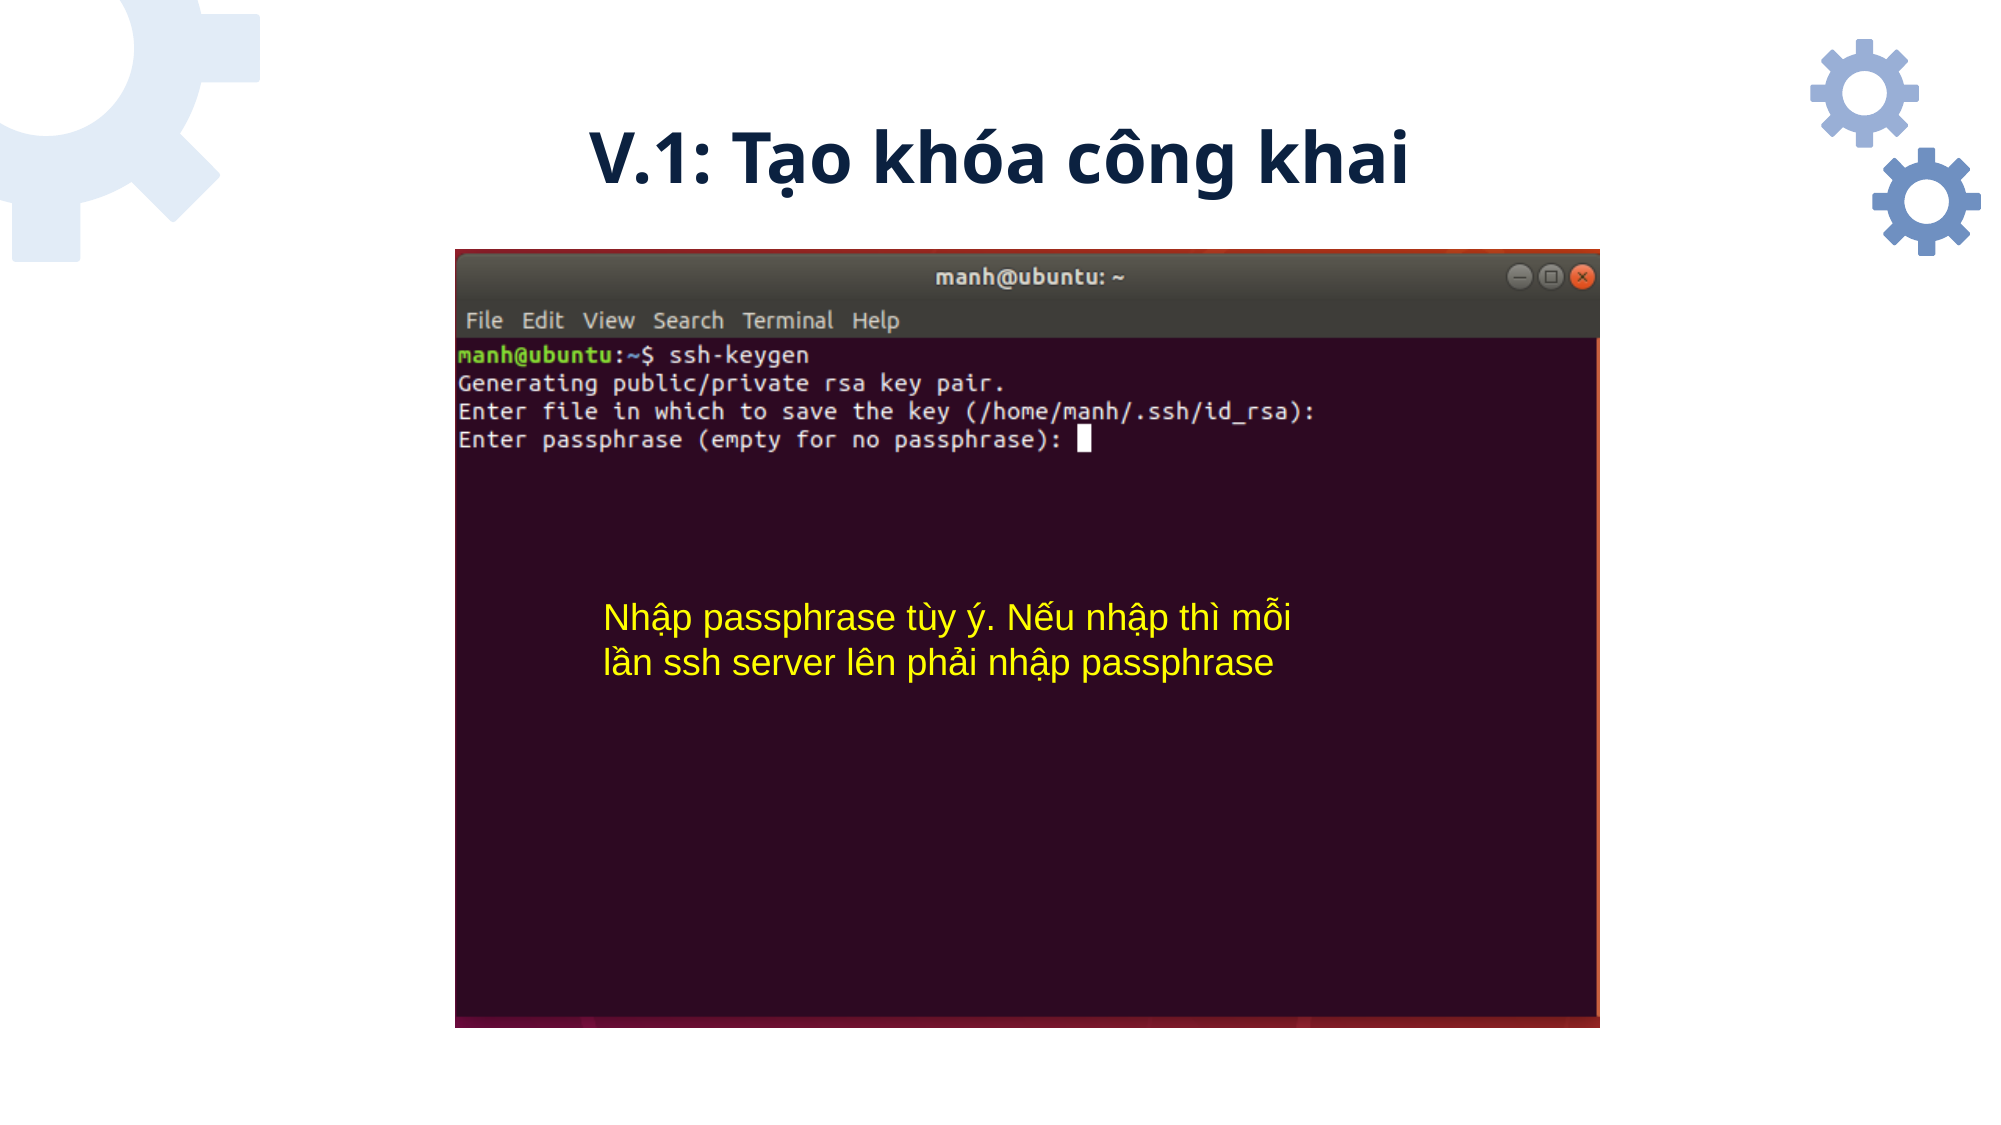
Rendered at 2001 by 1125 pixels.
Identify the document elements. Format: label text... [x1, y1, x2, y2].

picture [455, 249, 1600, 1028]
title V.1: Tạo khóa công khai [156, 97, 1846, 223]
